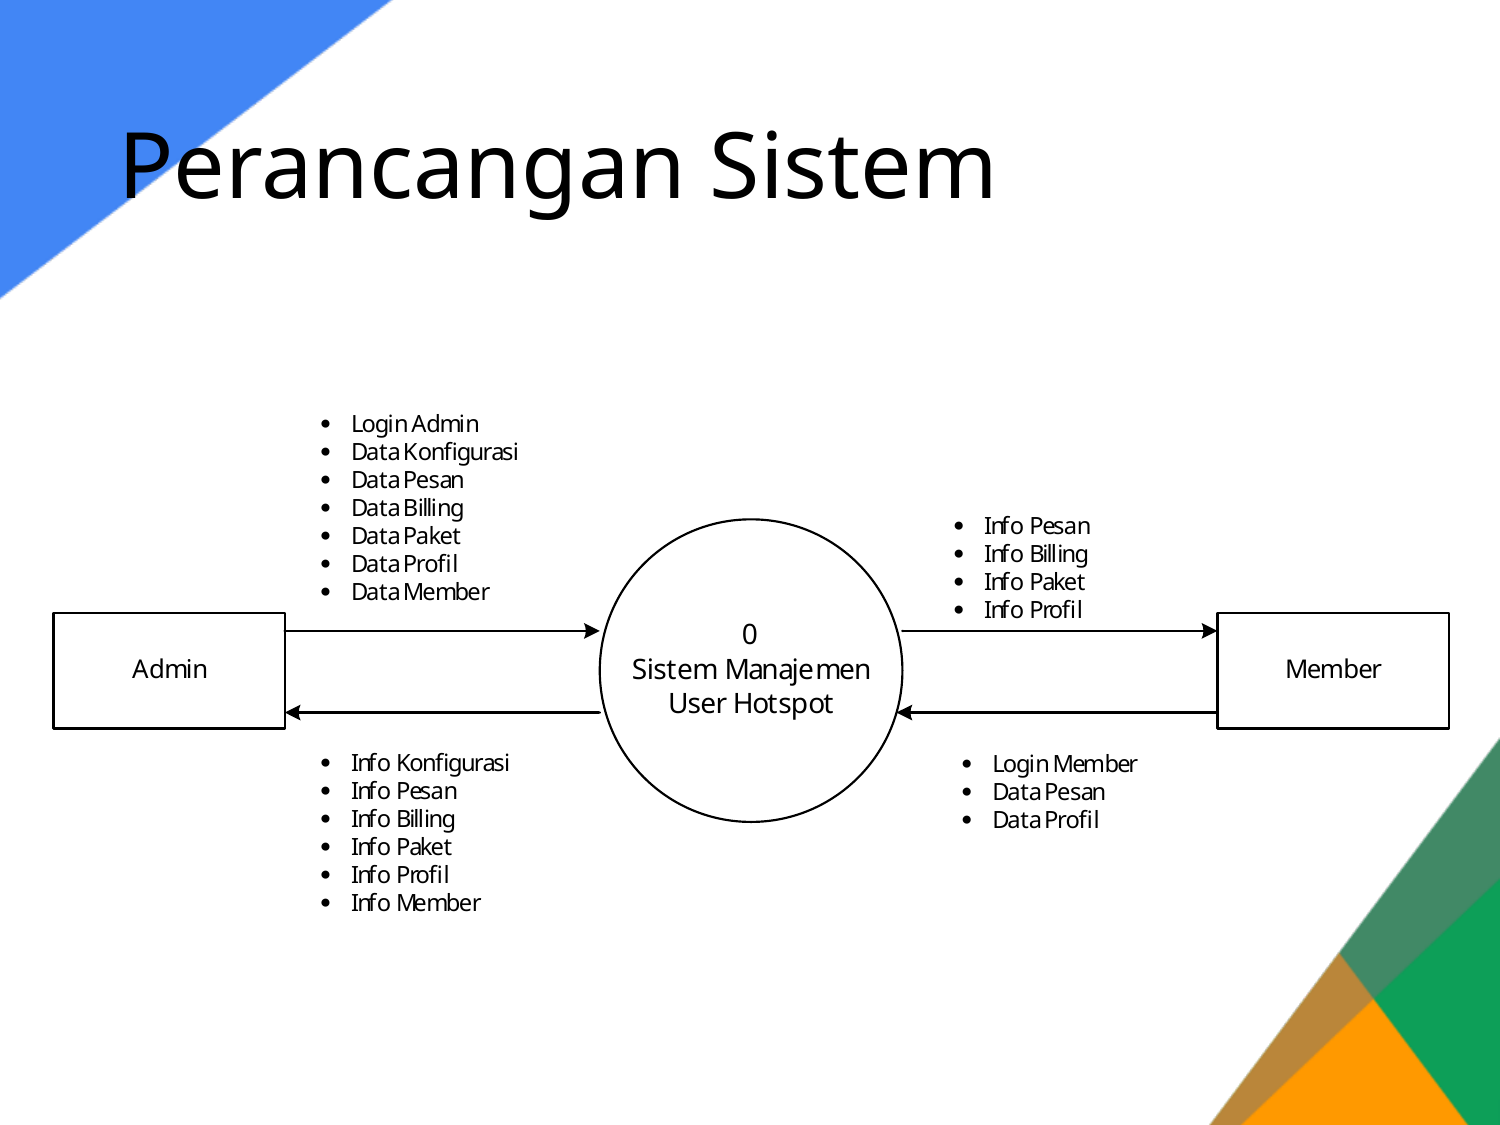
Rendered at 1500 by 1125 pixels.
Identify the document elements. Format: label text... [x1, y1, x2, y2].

title Perancangan Sistem [103, 59, 1397, 278]
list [49, 399, 1451, 930]
picture [0, 0, 1500, 1125]
